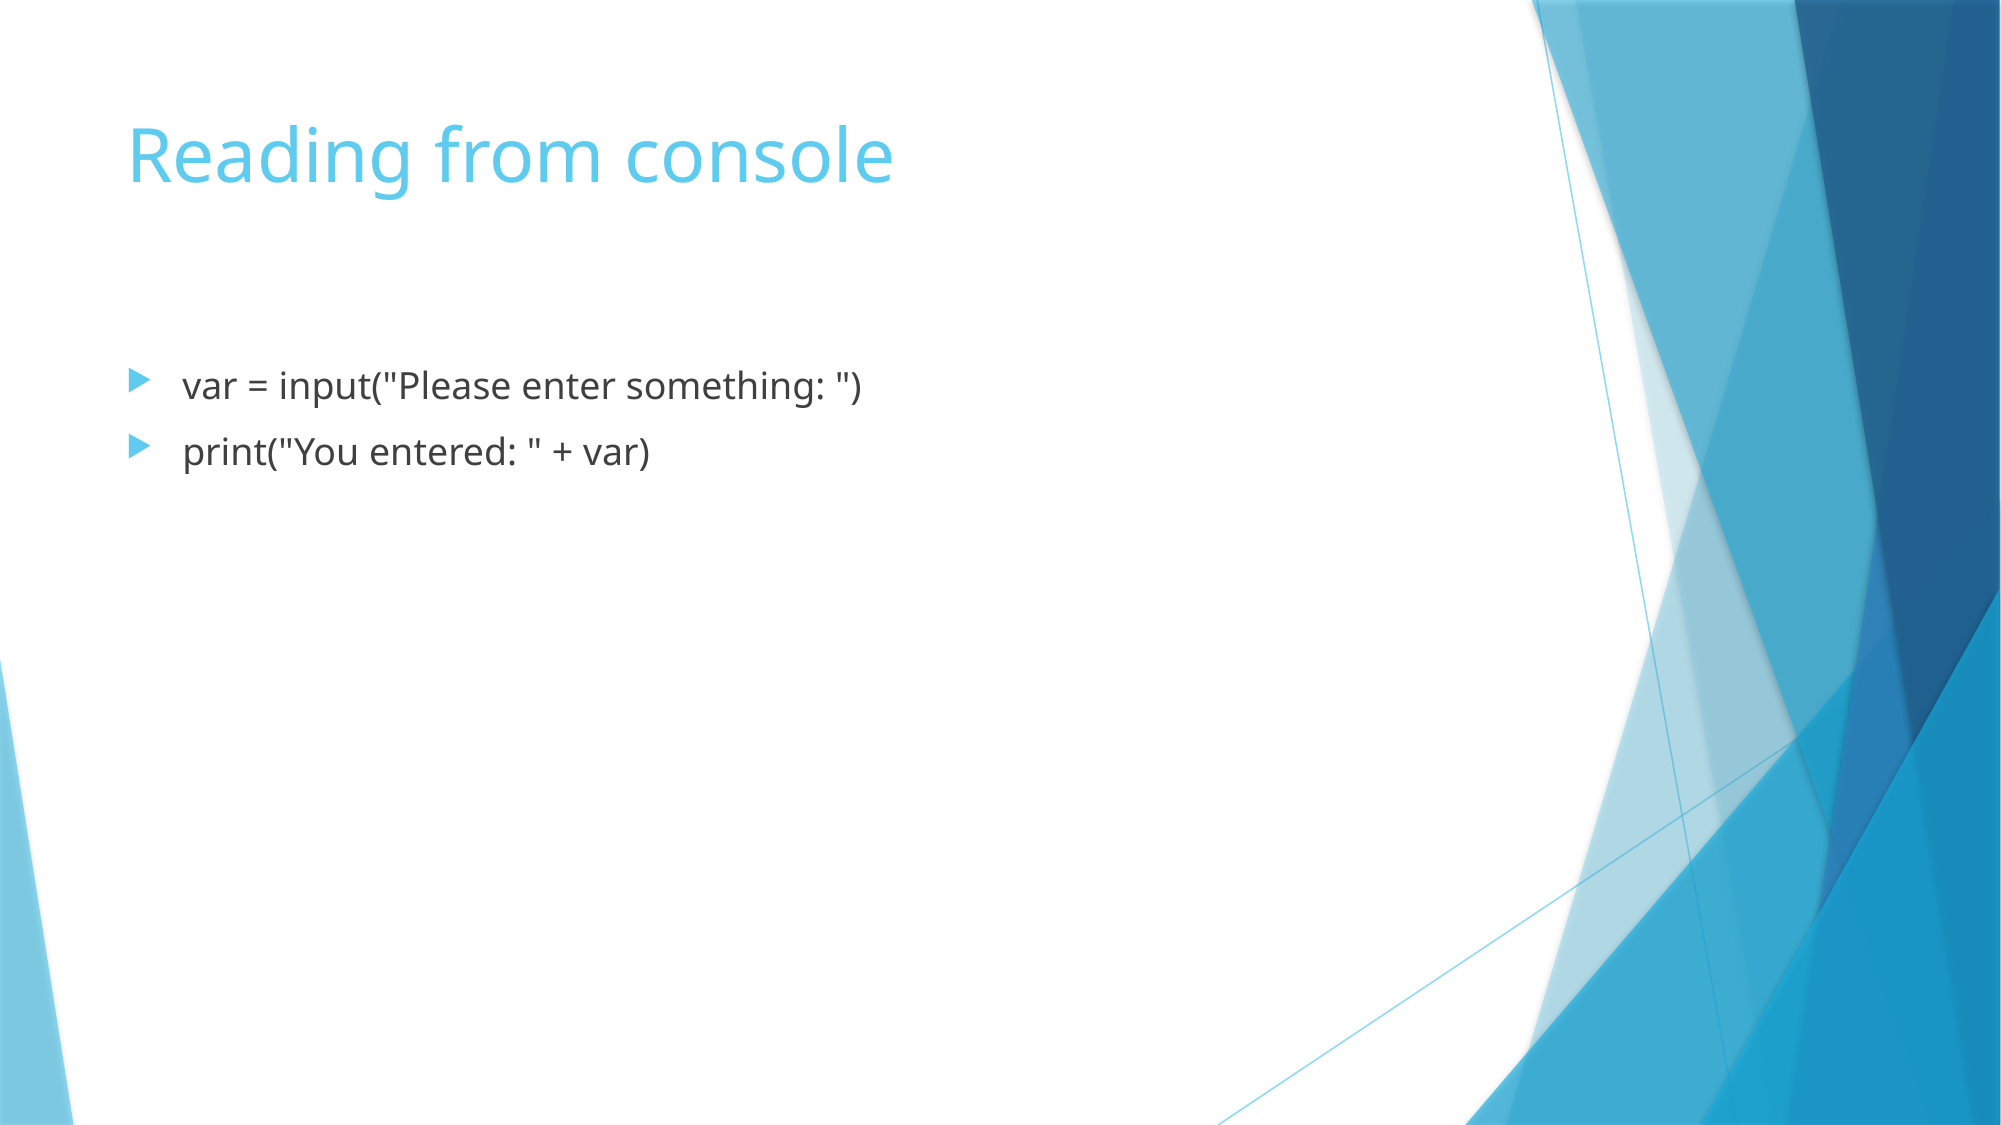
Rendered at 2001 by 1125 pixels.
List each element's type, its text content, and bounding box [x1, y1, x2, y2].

list var = input("Please enter something: ") print("You entered: " + var) [111, 354, 1522, 992]
title Reading from console [111, 99, 1522, 317]
